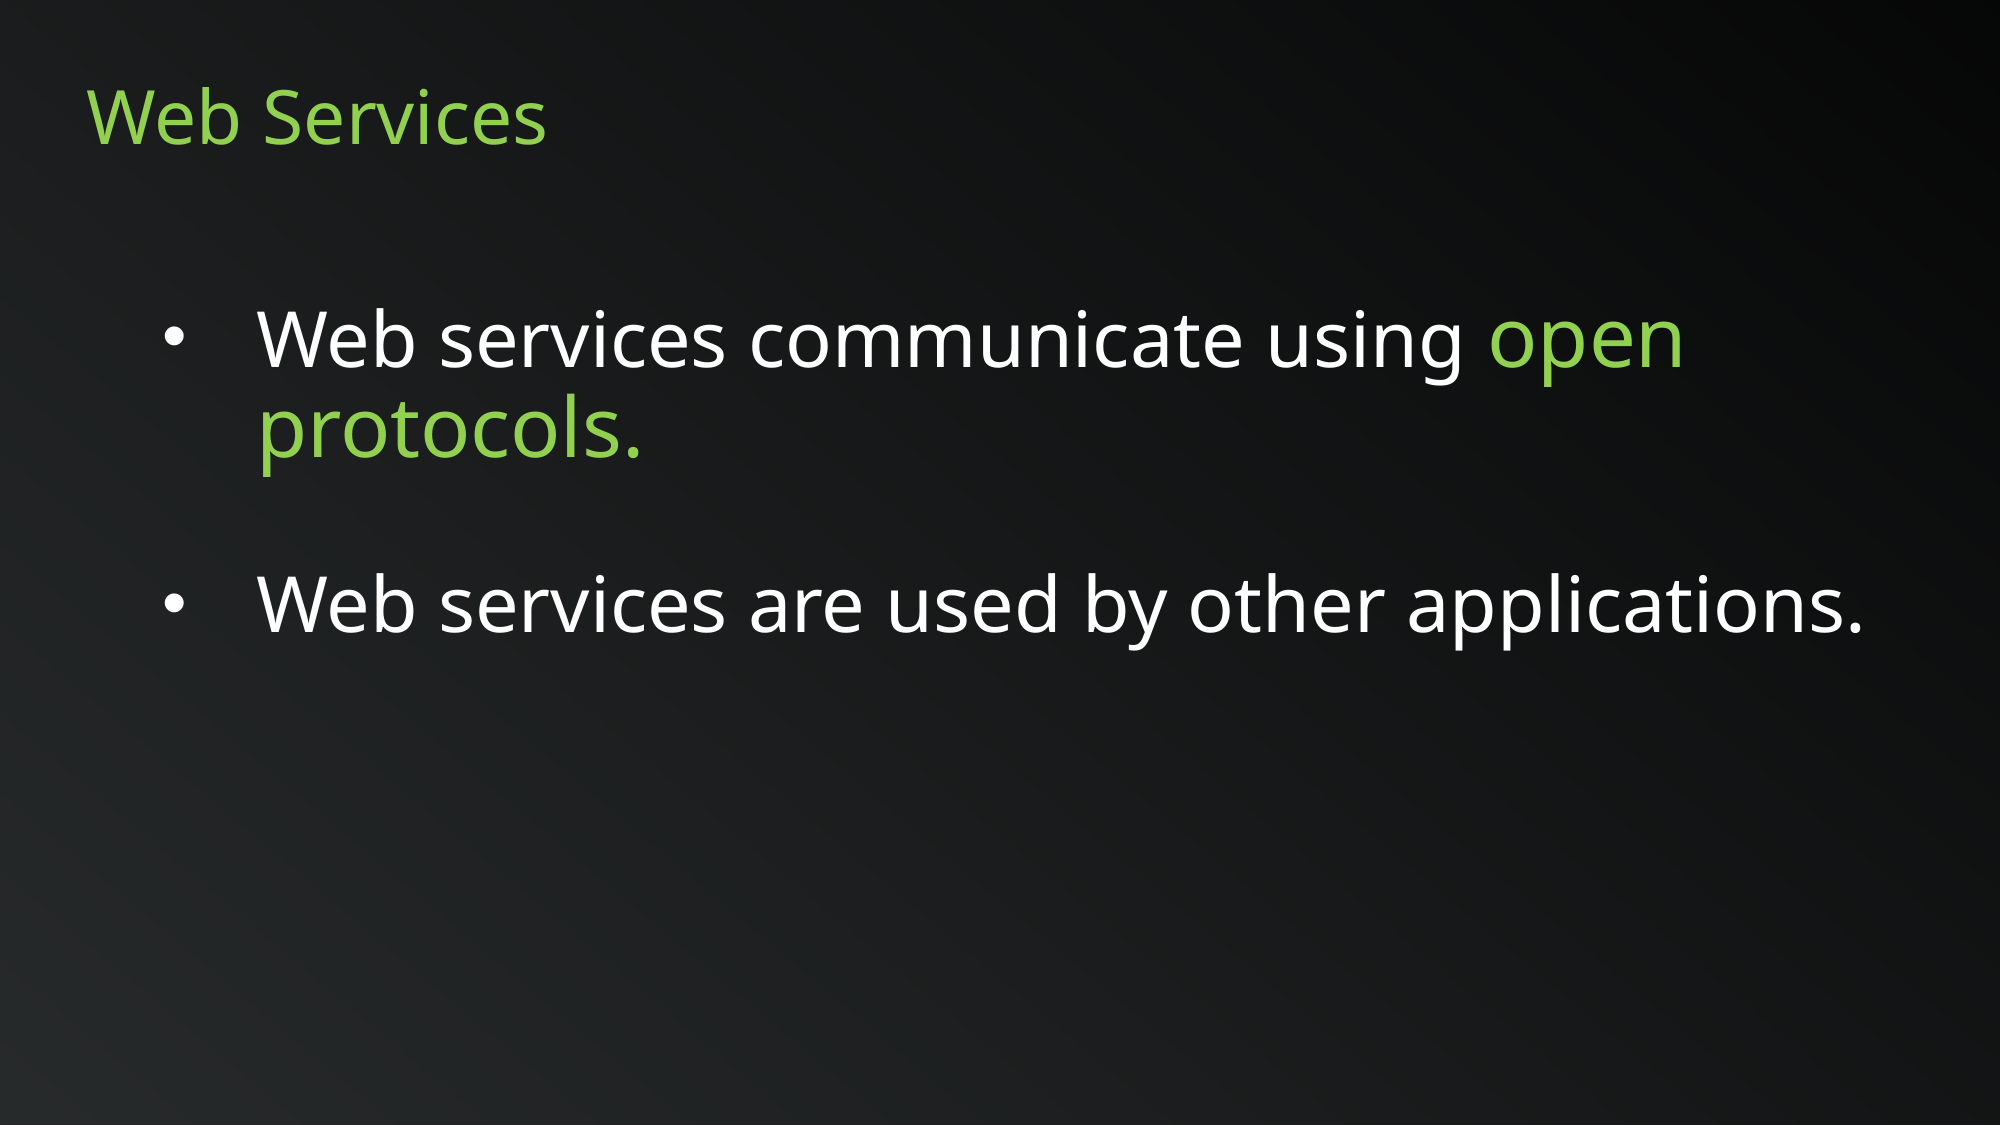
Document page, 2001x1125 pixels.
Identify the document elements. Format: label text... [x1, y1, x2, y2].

text_box [217, 272, 2000, 903]
title Web Services [62, 65, 1877, 213]
text_box Web services communicate using open protocols. Web services are used by other applications. [147, 287, 1930, 970]
